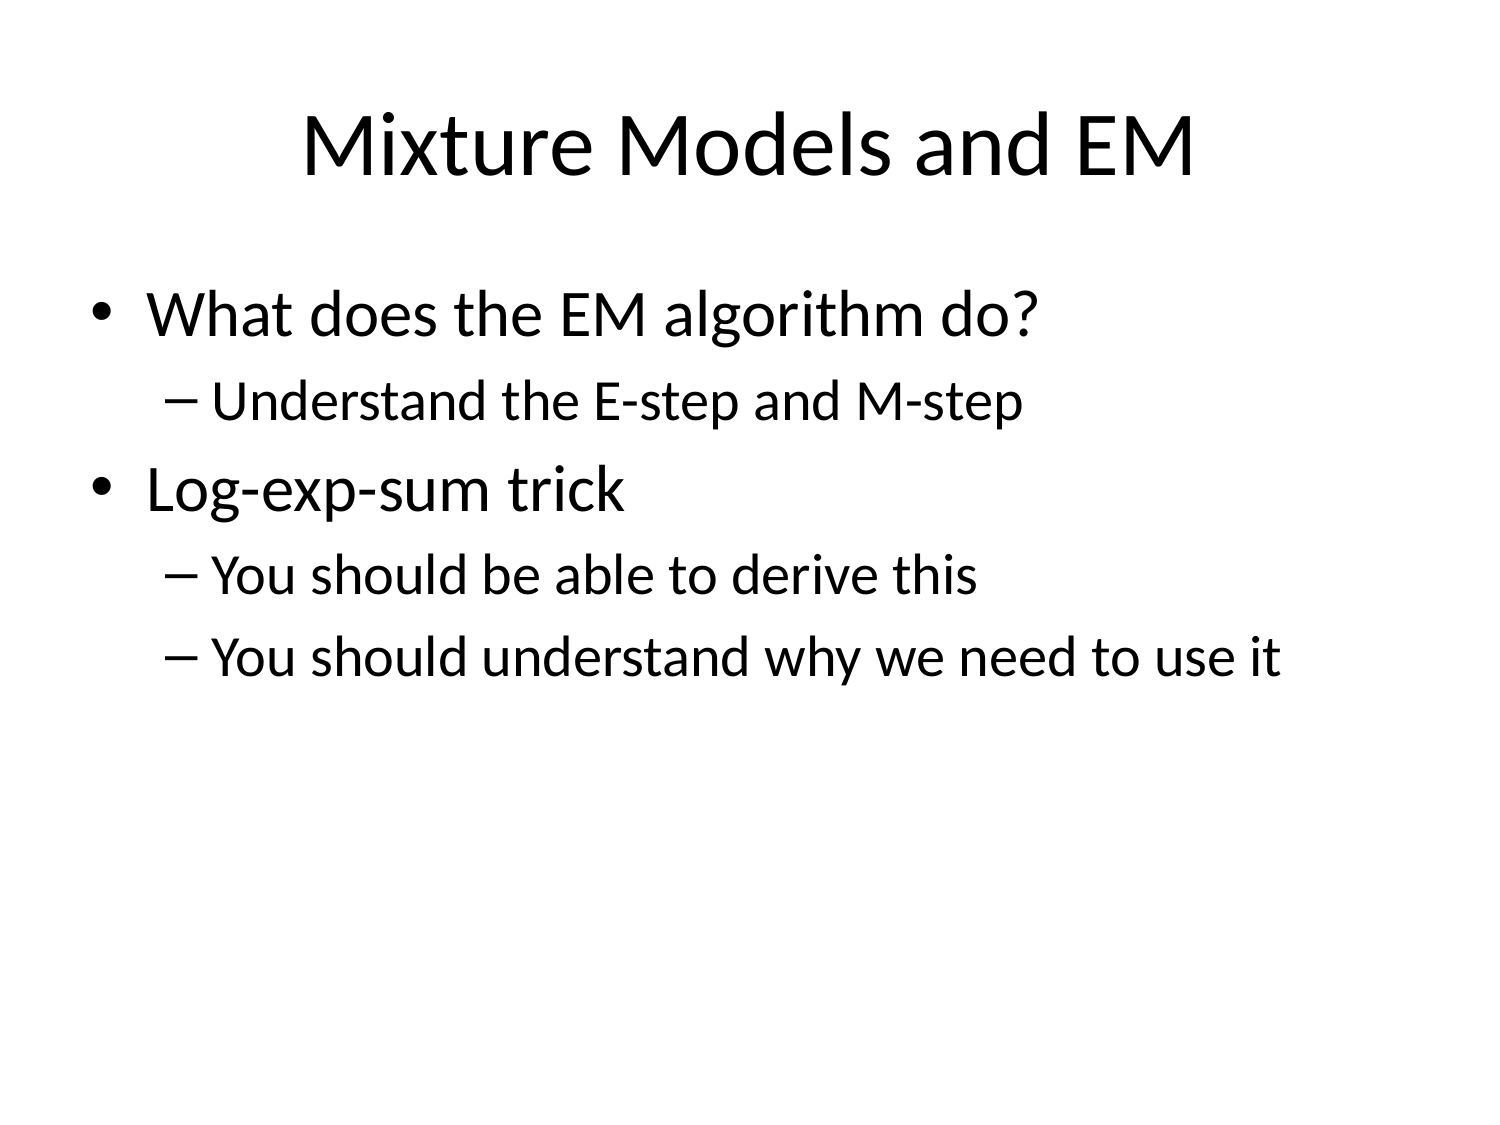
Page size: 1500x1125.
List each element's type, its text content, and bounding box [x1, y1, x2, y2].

title Mixture Models and EM [75, 45, 1425, 233]
list What does the EM algorithm do? Understand the E-step and M-step Log-exp-sum trick You should be able to derive this You should understand why we need to use it [75, 262, 1425, 1005]
